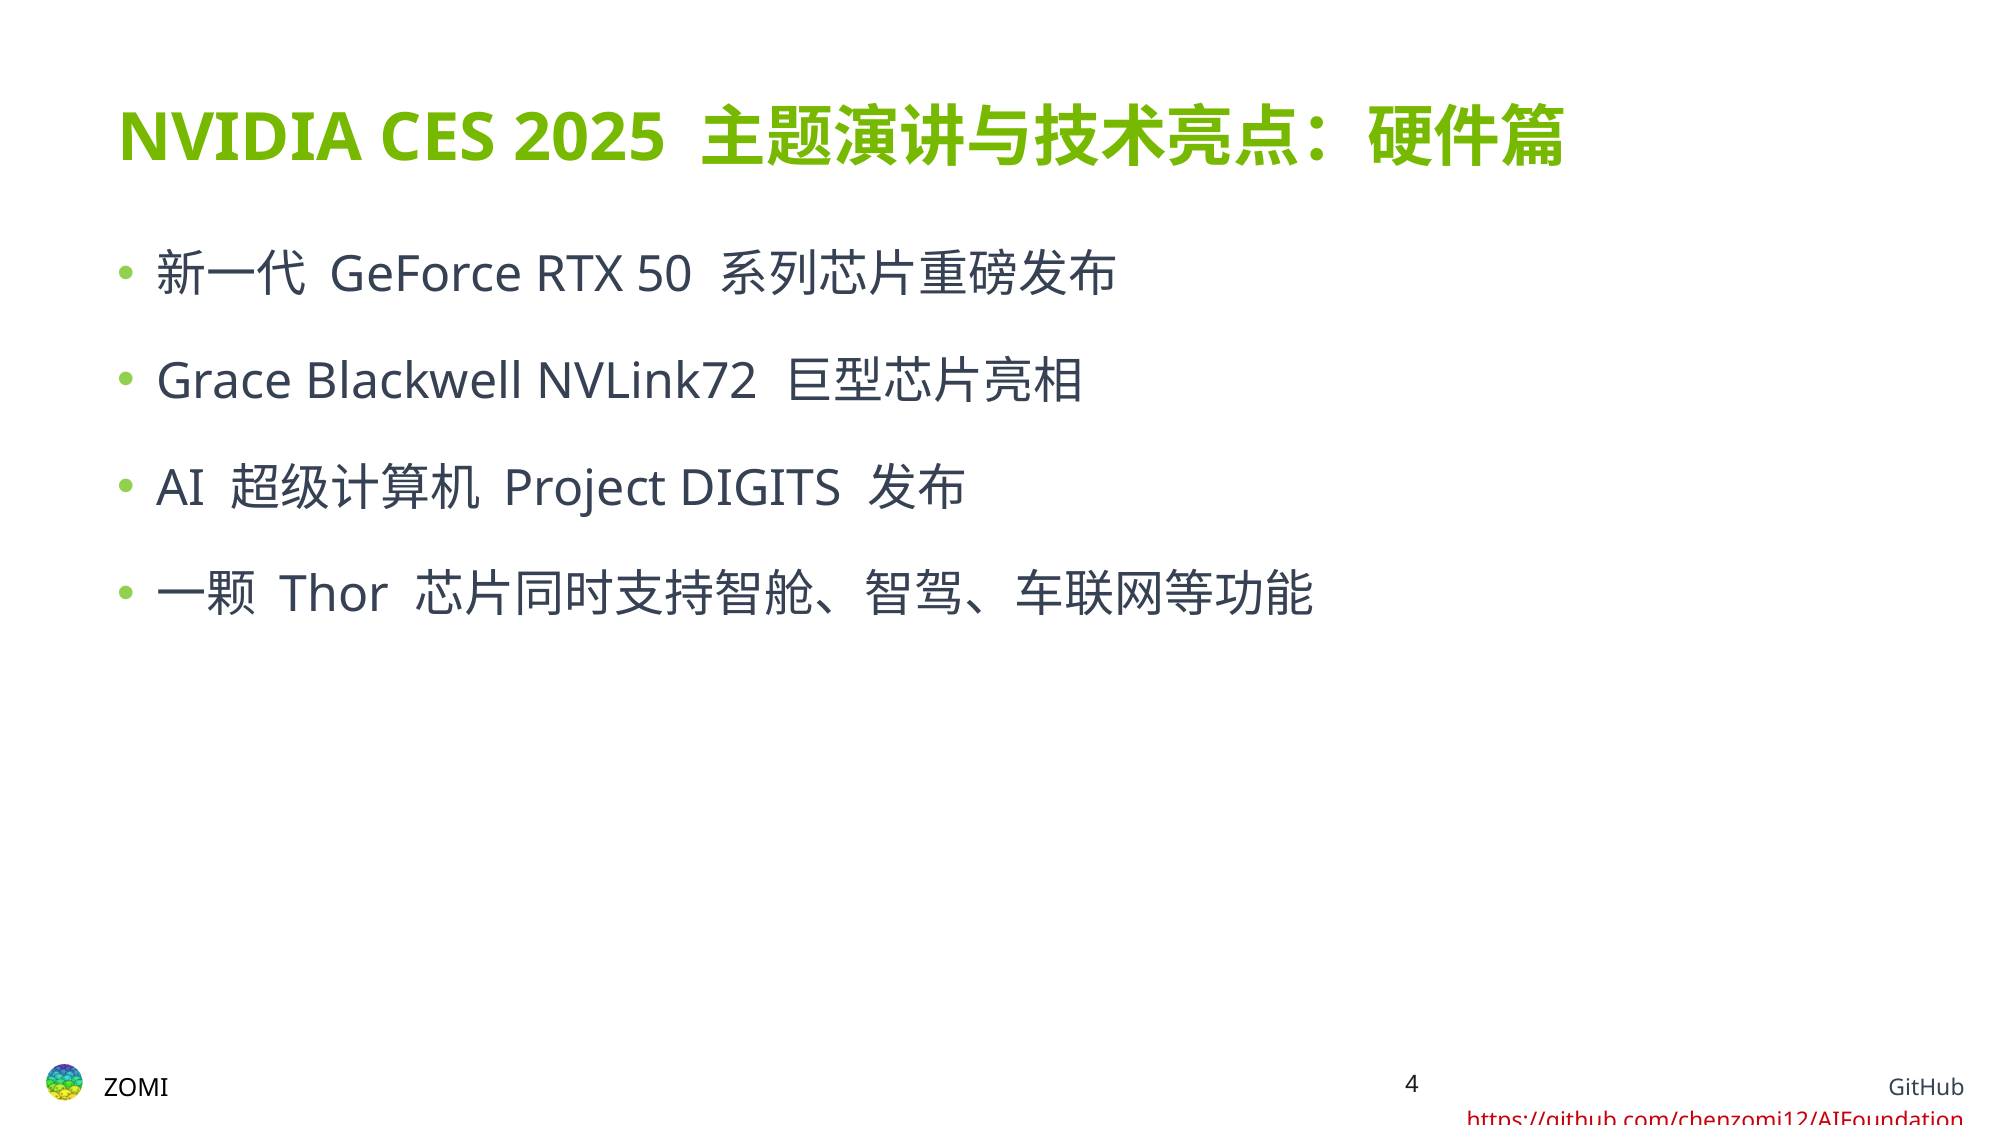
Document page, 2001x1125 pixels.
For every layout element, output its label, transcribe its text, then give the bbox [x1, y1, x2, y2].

title NVIDIA CES 2025 主题演讲与技术亮点：硬件篇 [102, 85, 1901, 183]
list 新一代 GeForce RTX 50 系列芯片重磅发布 Grace Blackwell NVLink72 巨型芯片亮相 AI 超级计算机 Project DIGITS 发布 一颗 Thor 芯片同时支持智舱、智驾、车联网等功能 [102, 204, 1901, 1043]
picture [47, 1065, 82, 1100]
